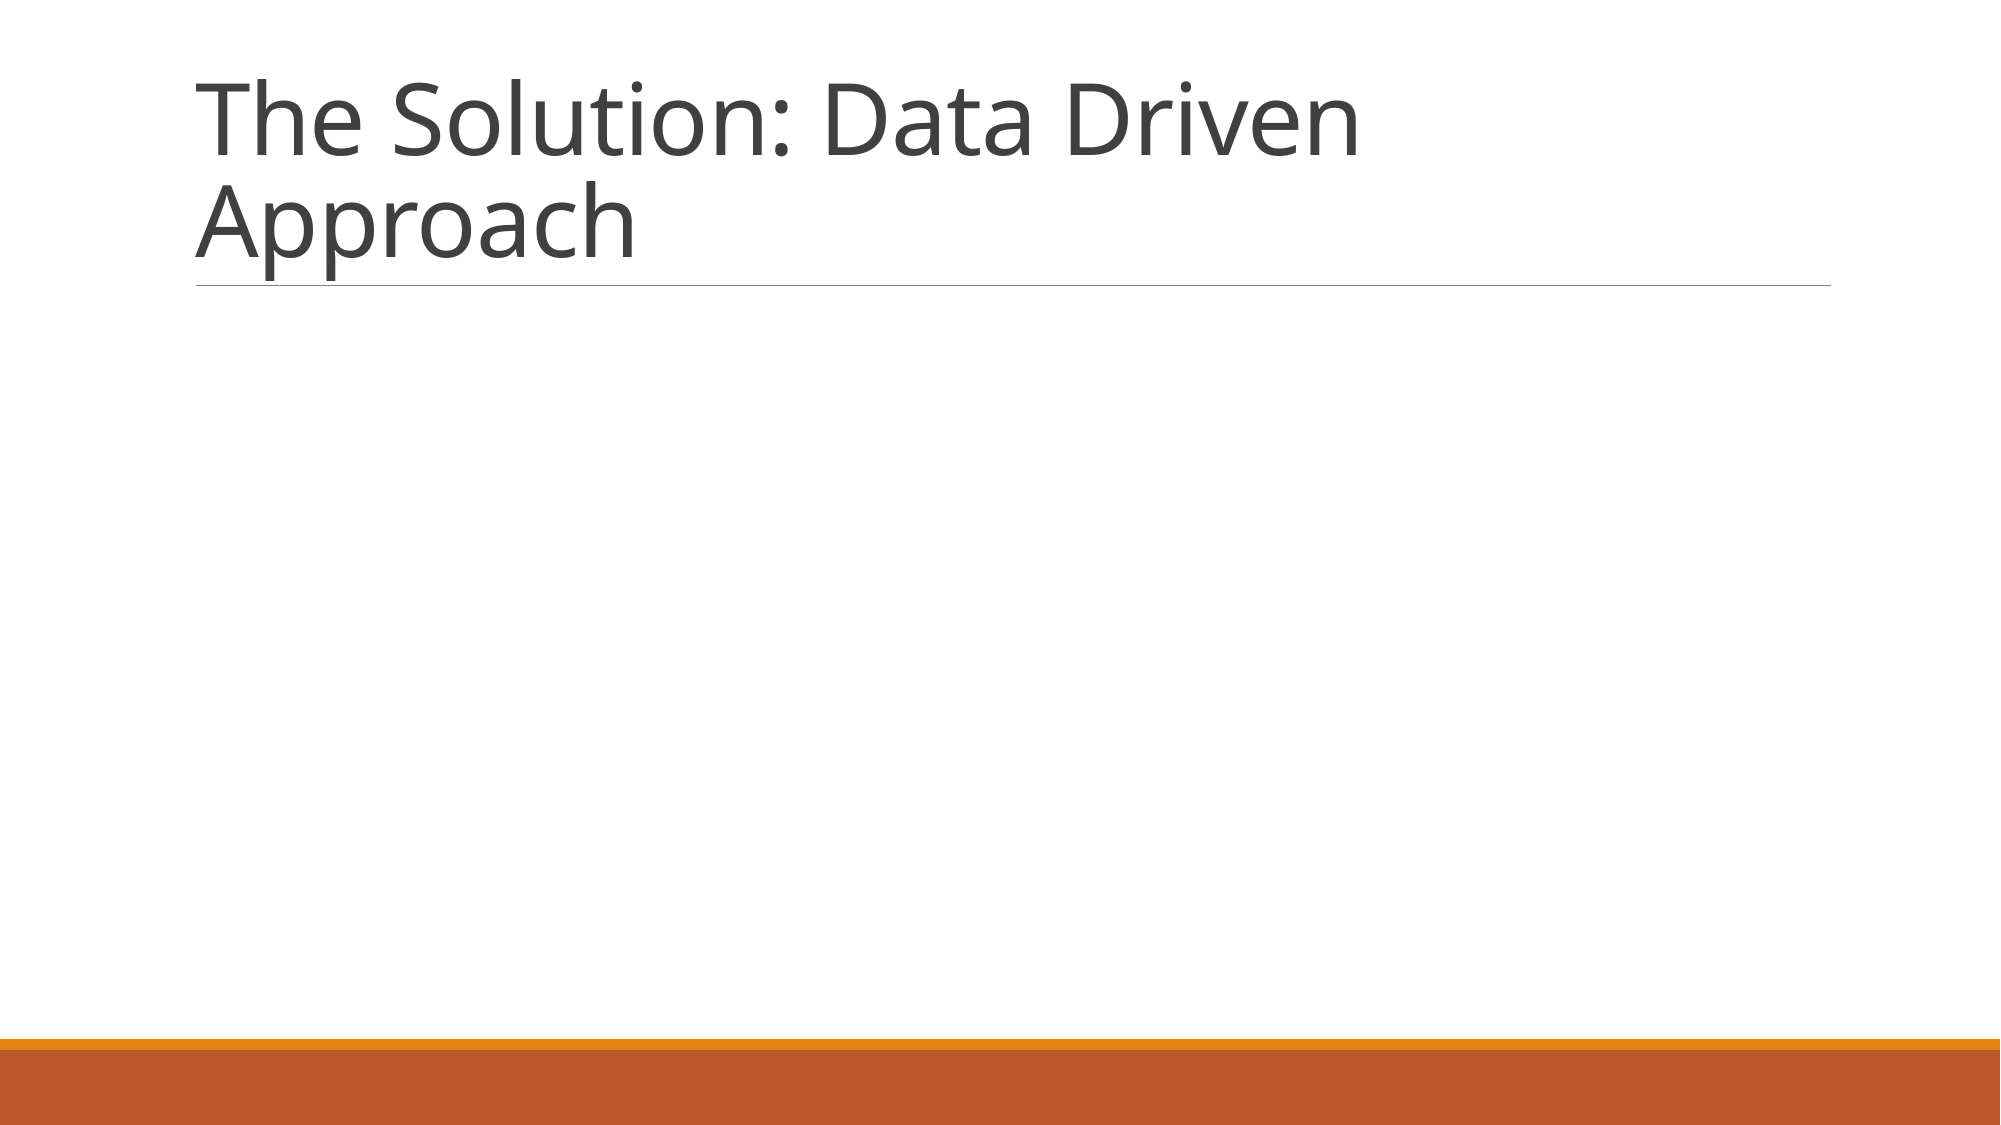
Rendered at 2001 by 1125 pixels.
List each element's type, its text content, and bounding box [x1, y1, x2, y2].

title The Solution: Data Driven Approach [180, 47, 1830, 285]
